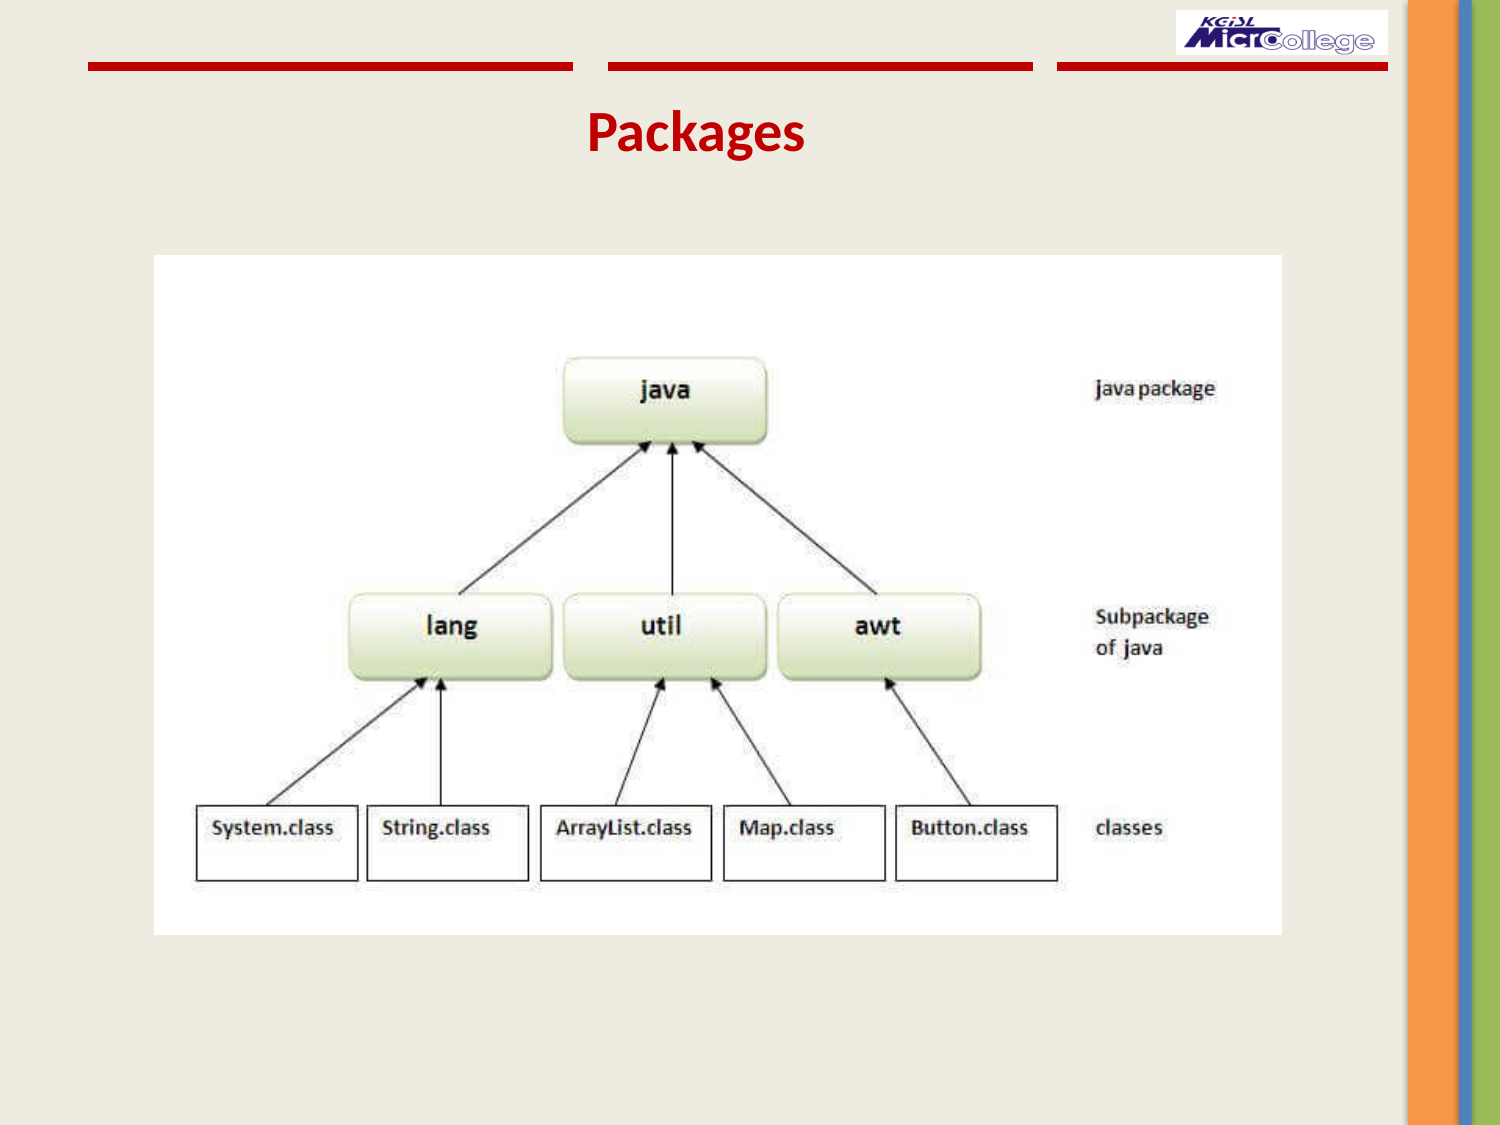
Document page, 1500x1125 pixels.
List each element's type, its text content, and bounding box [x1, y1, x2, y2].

picture [154, 255, 1282, 936]
picture [1175, 10, 1389, 55]
list Packages [84, 86, 1310, 1097]
